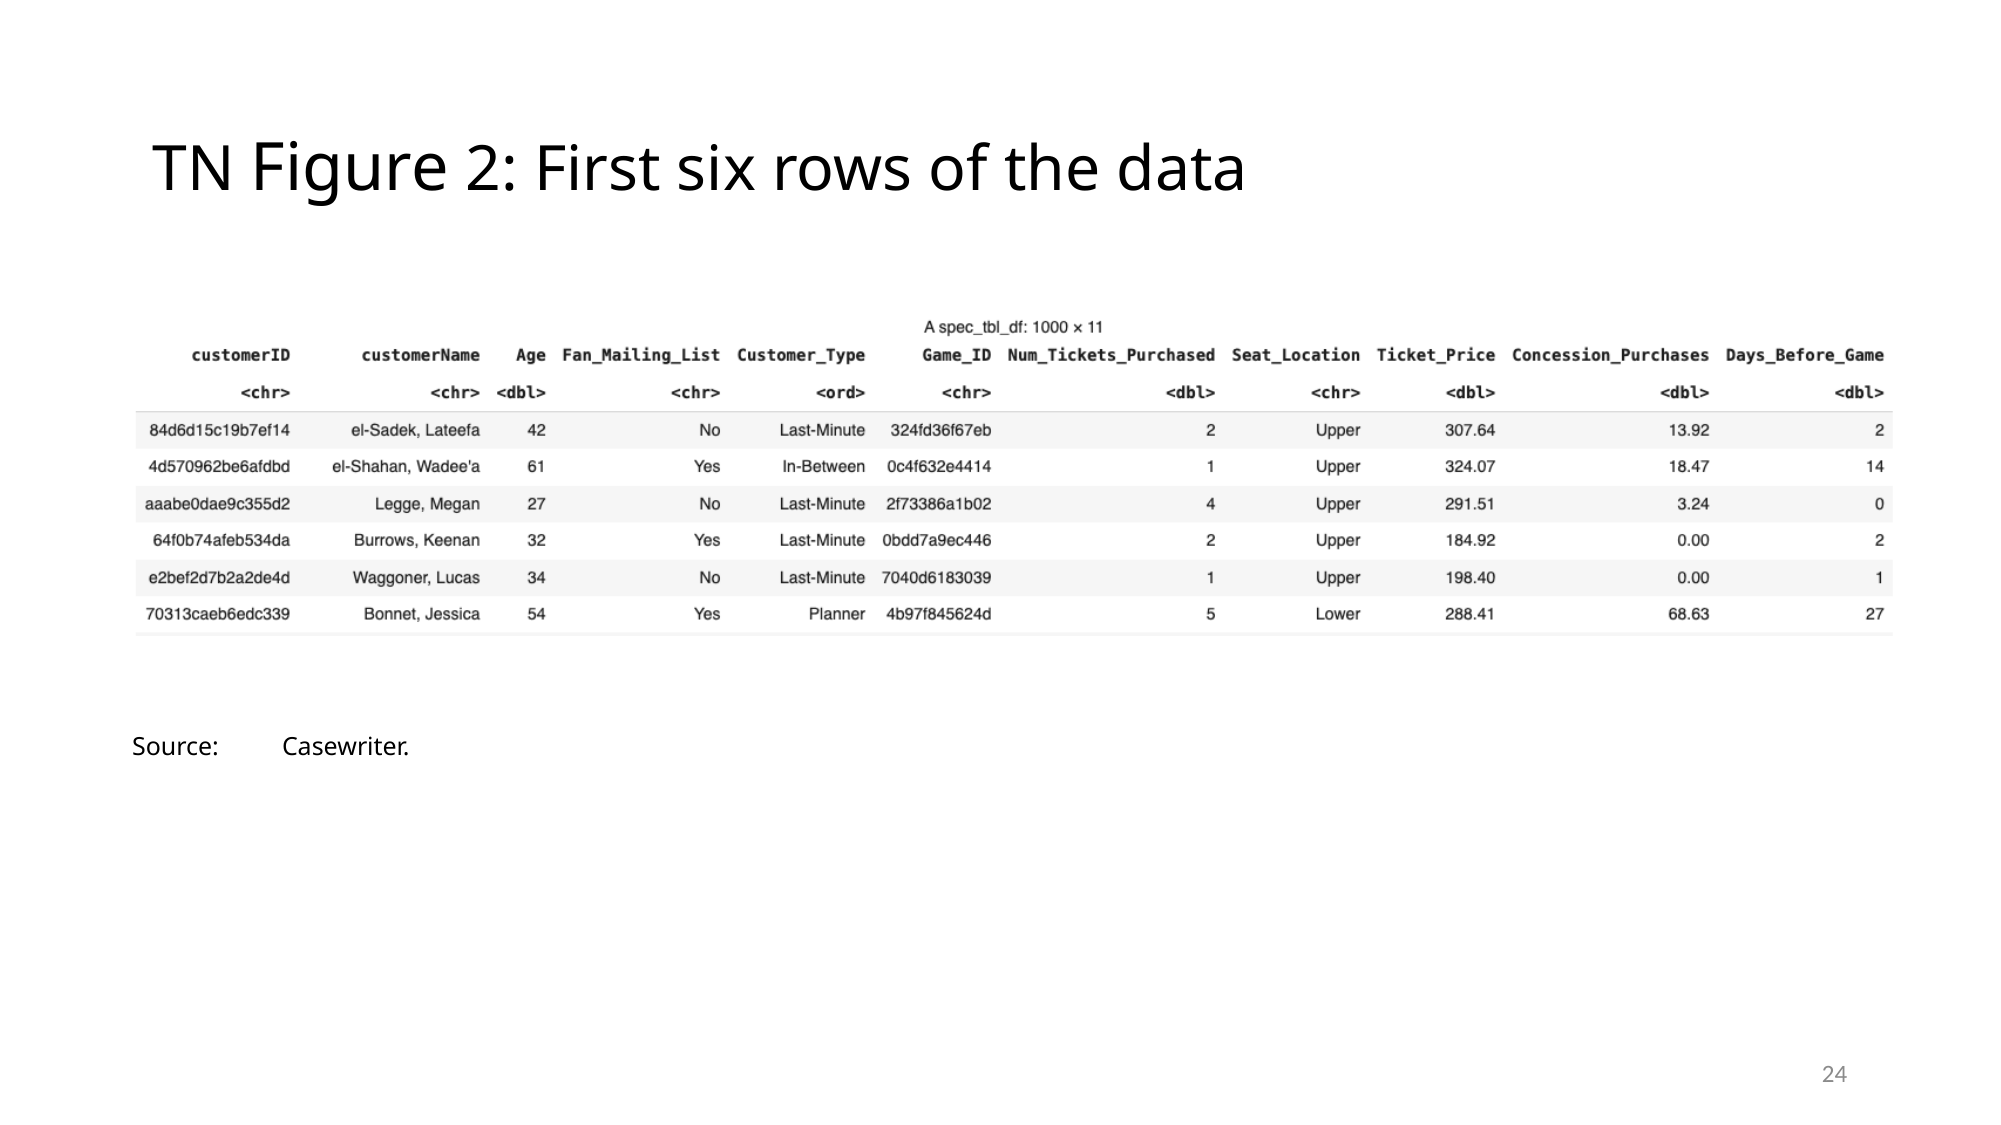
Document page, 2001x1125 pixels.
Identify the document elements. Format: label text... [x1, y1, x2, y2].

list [116, 314, 1914, 636]
text_box TN Figure 2: First six rows of the data [137, 59, 1863, 278]
slide_number 24 [1412, 1042, 1863, 1103]
text_box Source: Casewriter. [117, 723, 425, 769]
